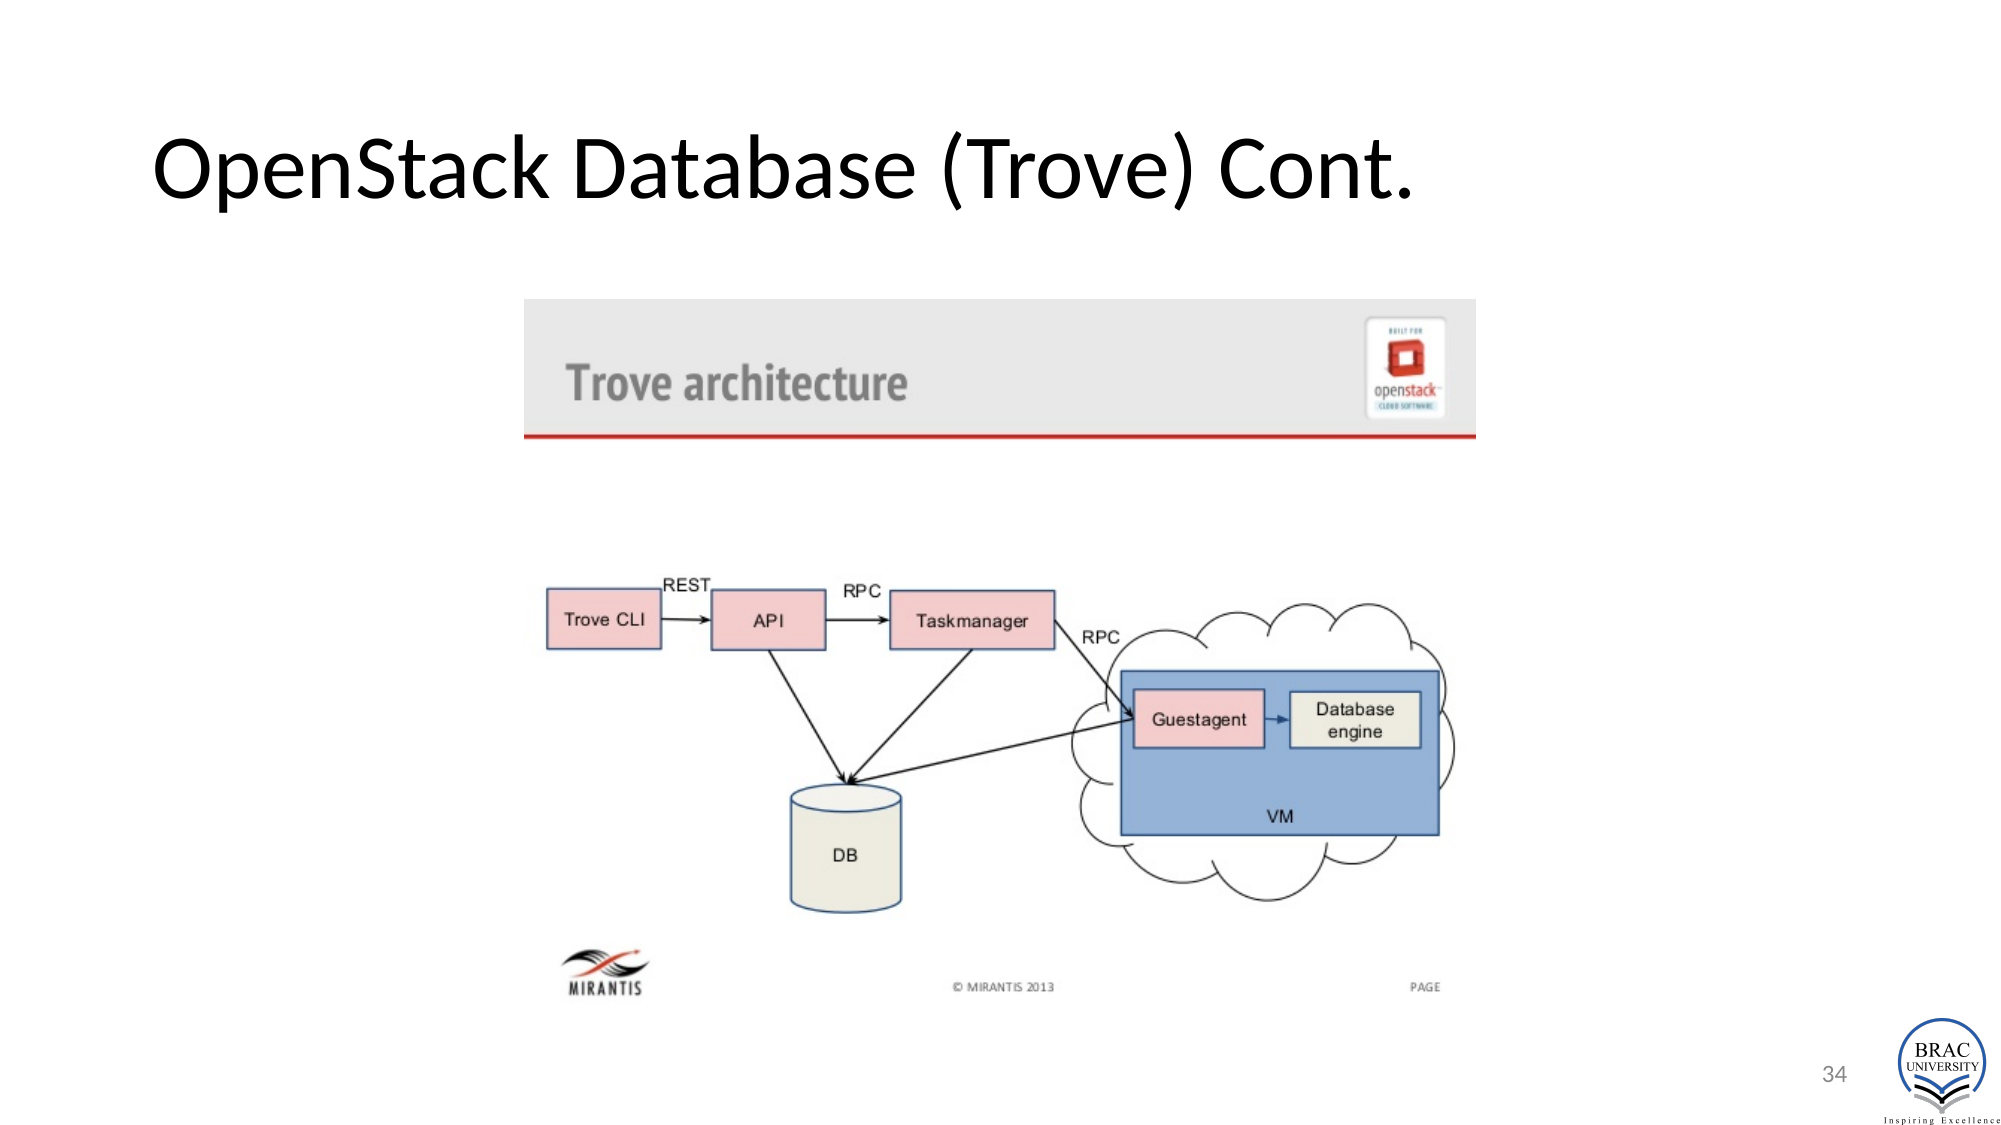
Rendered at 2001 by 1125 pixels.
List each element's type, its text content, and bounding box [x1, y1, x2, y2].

slide_number ‹#› [1412, 1042, 1863, 1103]
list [524, 299, 1476, 1014]
picture [1883, 1018, 2000, 1125]
title OpenStack Database (Trove) Cont. [137, 59, 1863, 278]
